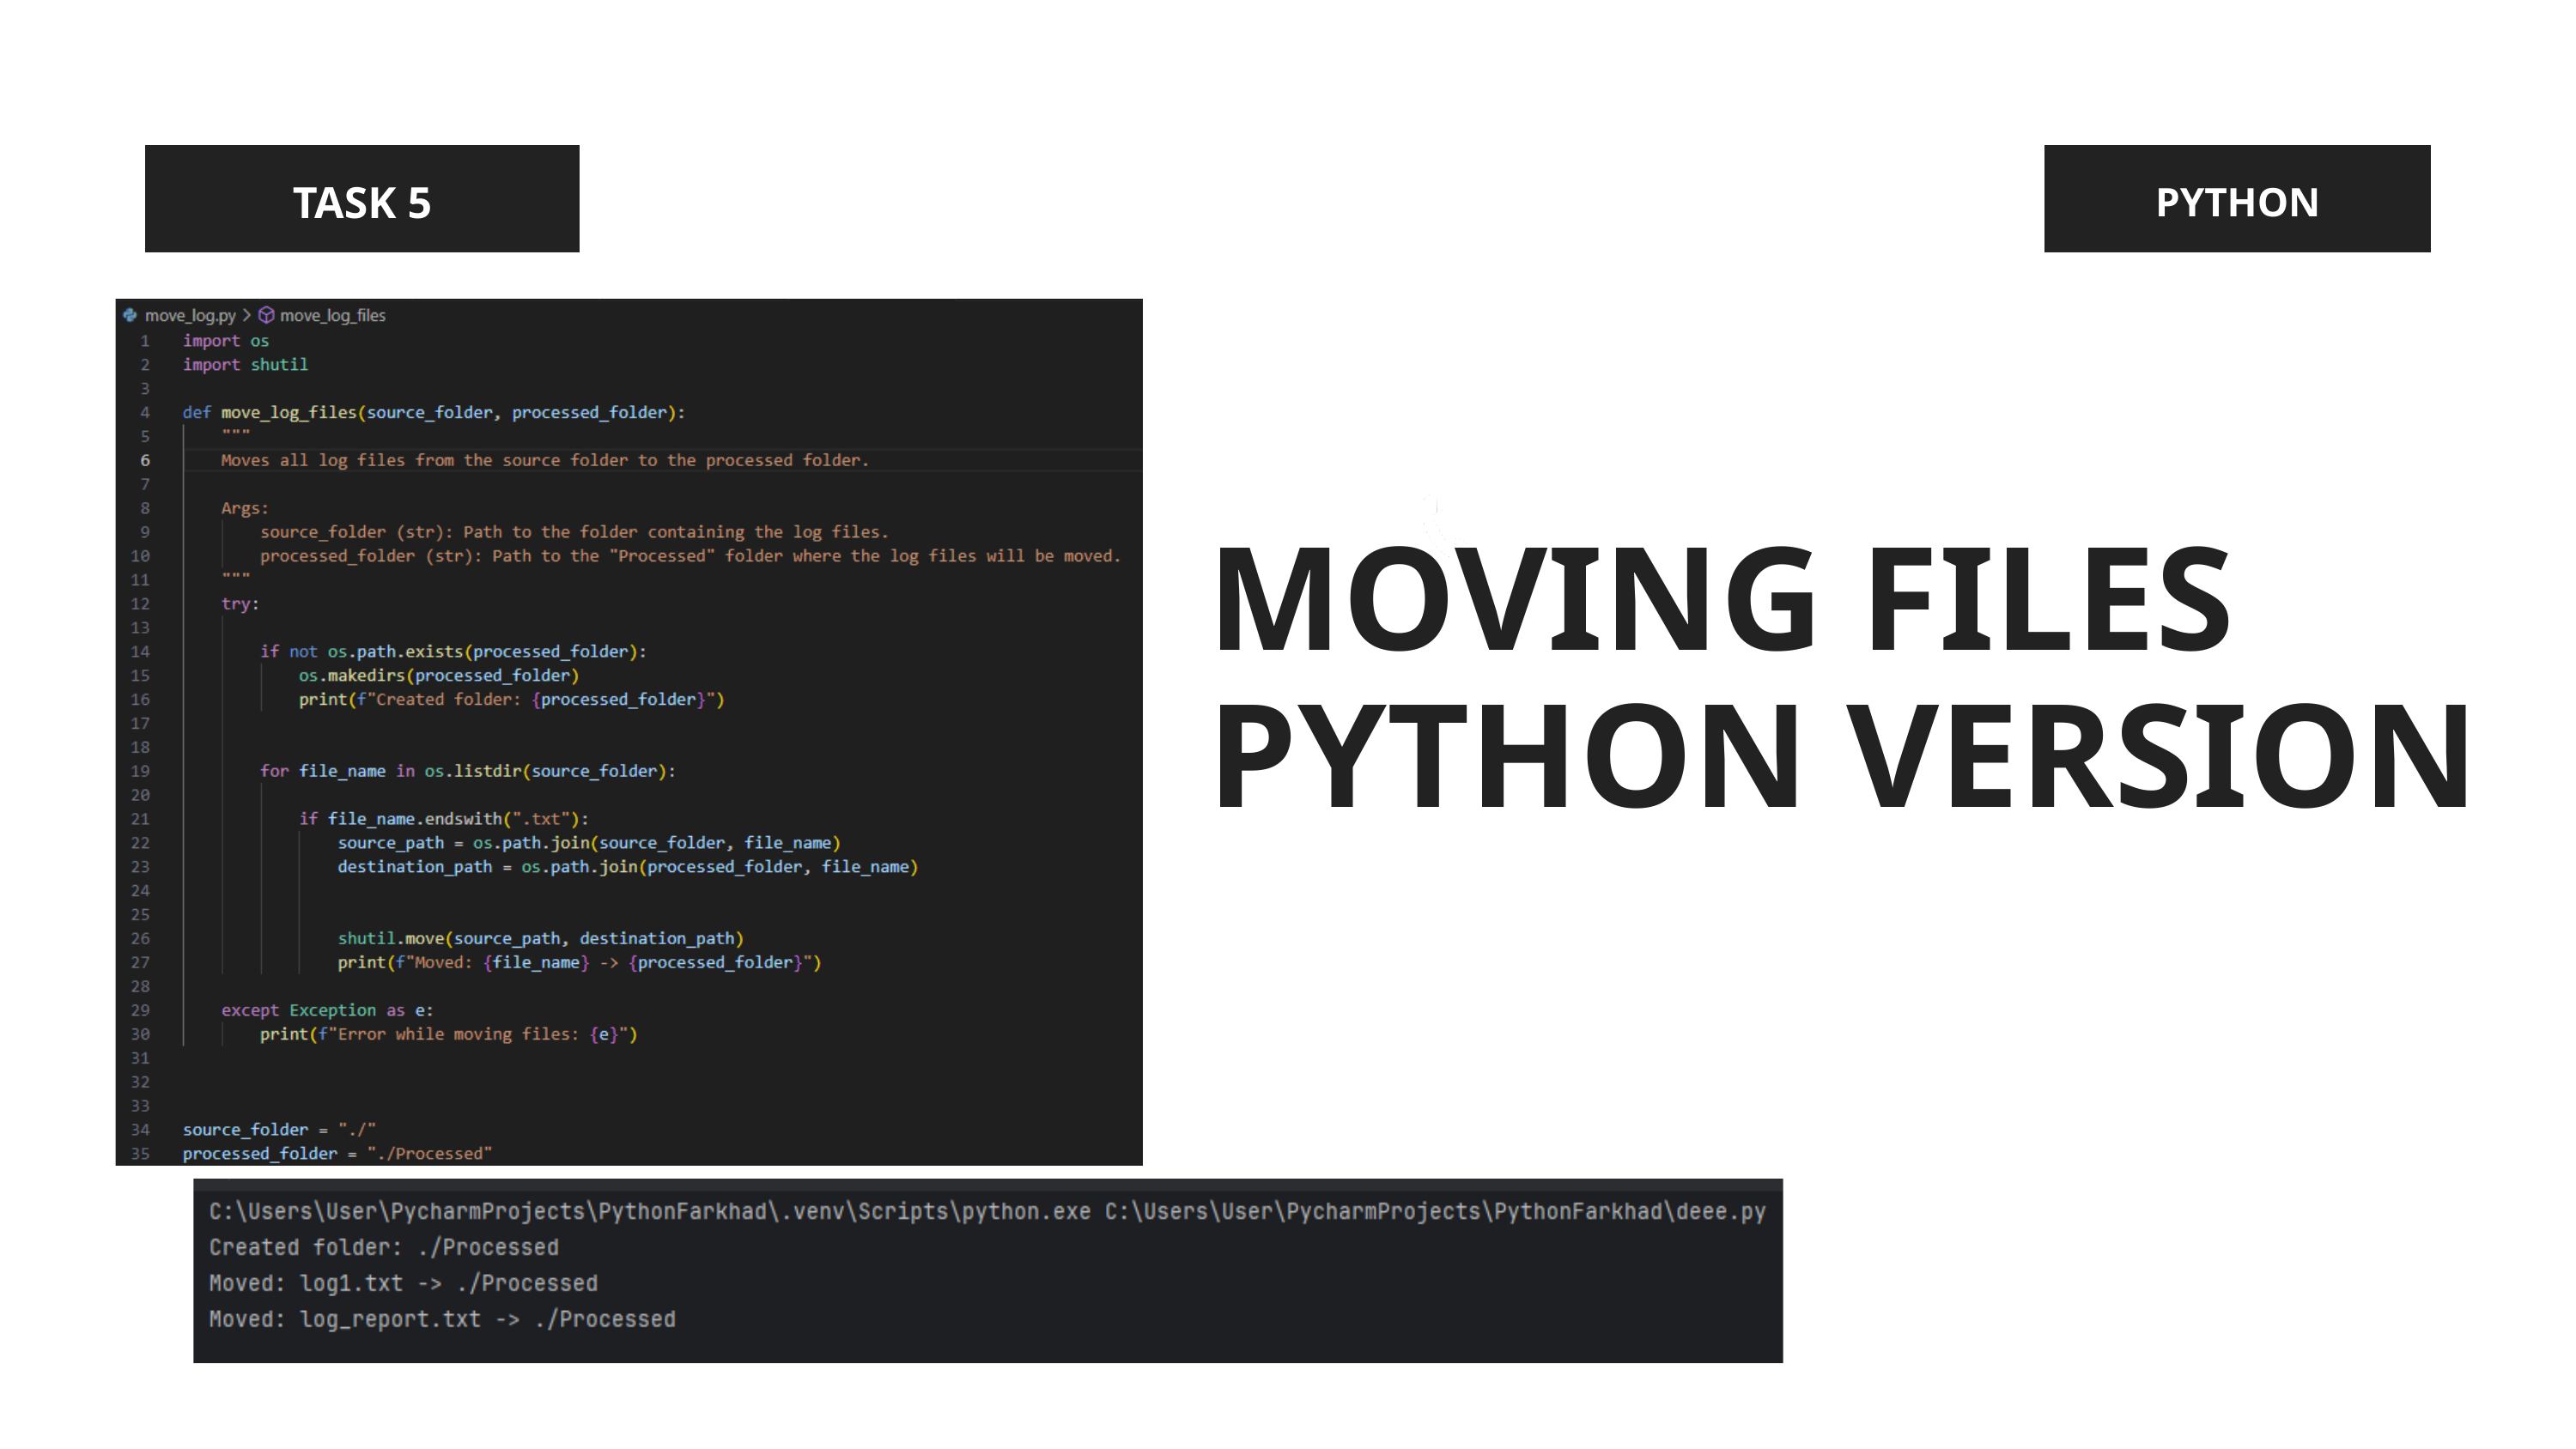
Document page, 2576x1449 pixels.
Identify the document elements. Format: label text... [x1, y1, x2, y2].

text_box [144, 144, 580, 253]
text_box MOVING FILES PYTHON VERSION [1207, 521, 2576, 836]
text_box [193, 1179, 1783, 1363]
text_box [115, 299, 1143, 1166]
text_box [1422, 493, 1470, 521]
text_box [2044, 144, 2432, 253]
